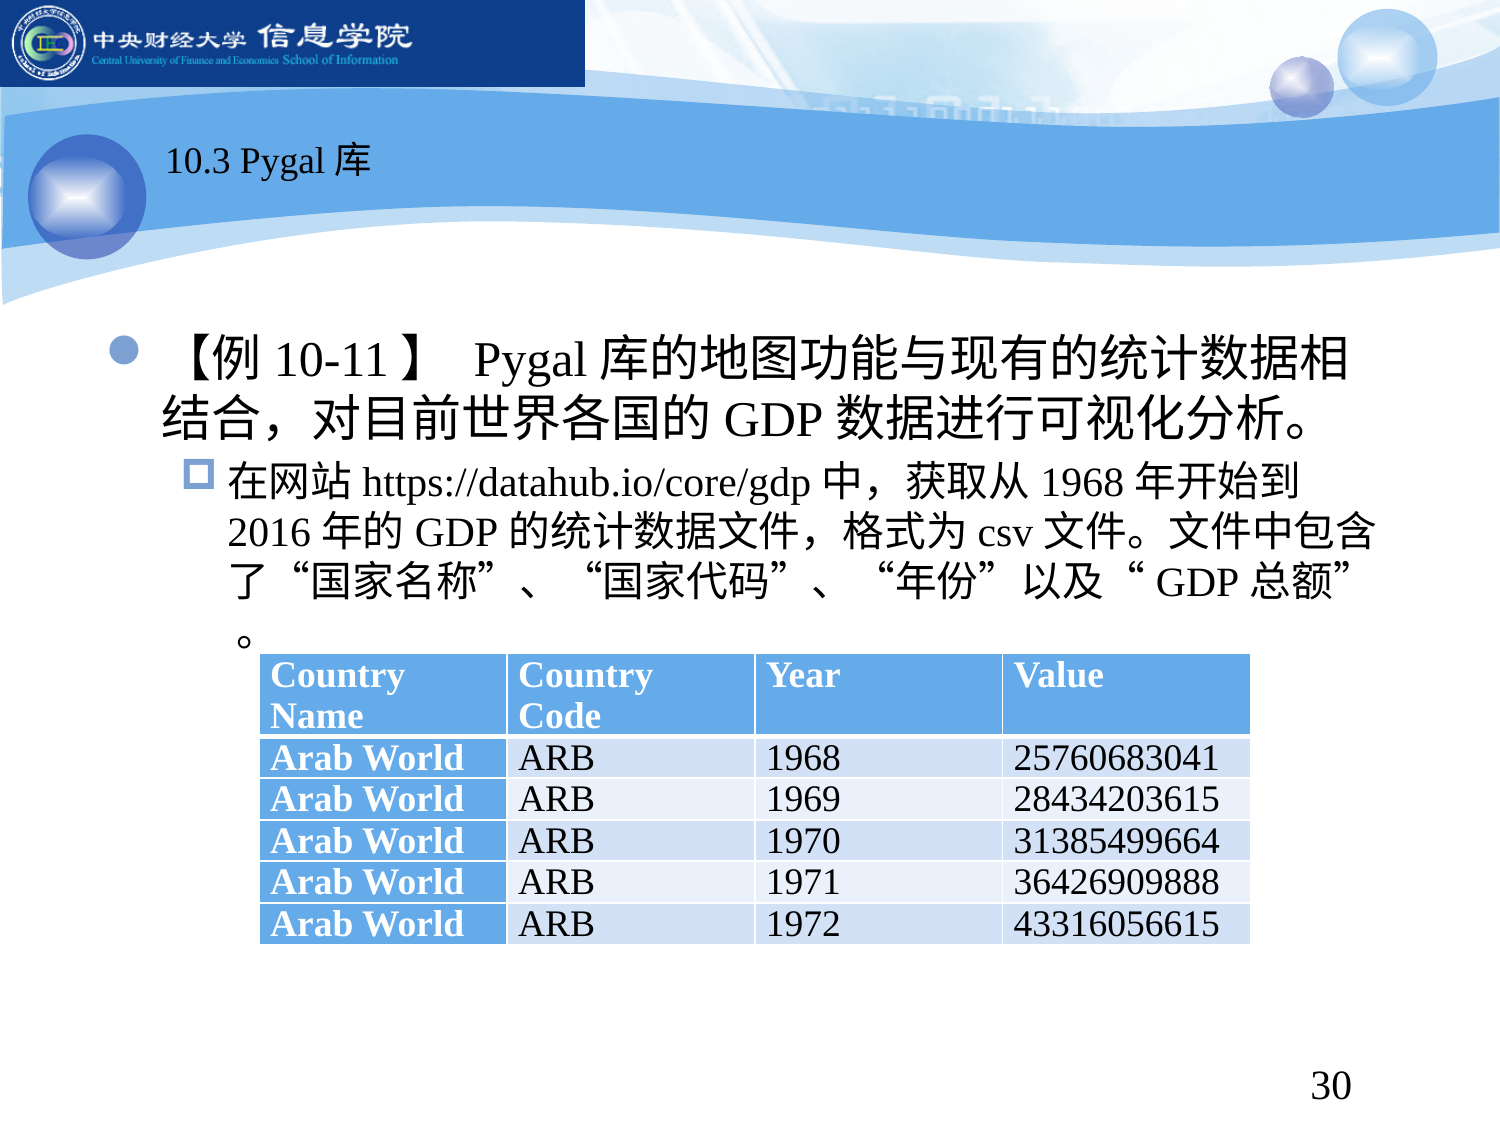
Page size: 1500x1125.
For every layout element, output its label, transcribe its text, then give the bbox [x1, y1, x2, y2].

table_cell Arab World [260, 862, 506, 902]
table_cell ARB [508, 904, 754, 944]
table_cell Arab World [260, 904, 506, 944]
table_cell ARB [508, 821, 754, 860]
table_cell 36426909888 [1003, 862, 1250, 902]
table_cell 1971 [756, 862, 1002, 902]
table_cell ARB [508, 862, 754, 902]
table_header Year [756, 654, 1002, 734]
table_cell Arab World [260, 779, 506, 819]
table_header Country Code [508, 654, 754, 734]
table_cell 1970 [756, 821, 1002, 860]
table_cell 1968 [756, 739, 1002, 777]
table_cell 1969 [756, 779, 1002, 819]
picture [0, 0, 1500, 197]
table_cell Arab World [260, 739, 506, 777]
title 10.3 Pygal库 [150, 112, 1363, 205]
table_cell 1972 [756, 904, 1002, 944]
table_cell ARB [508, 739, 754, 777]
text_box 【例10-11】 Pygal库的地图功能与现有的统计数据相结合，对目前世界各国的GDP数据进行可视化分析。 在网站https://datahub.io/core/gdp中，获取从1968年开始到2016年的GDP的统计数据文件，格式为csv文件。文件中包含了“国家名称”、“国家代码”、“年份”以及“GDP总额” 。 [90, 319, 1410, 631]
table_header Country Name [260, 654, 506, 734]
table_cell Arab World [260, 821, 506, 860]
table_cell 25760683041 [1003, 739, 1250, 777]
table_cell ARB [508, 779, 754, 819]
table_cell 31385499664 [1003, 821, 1250, 860]
table_header Value [1003, 654, 1250, 734]
table_cell 43316056615 [1003, 904, 1250, 944]
table_cell 28434203615 [1003, 779, 1250, 819]
